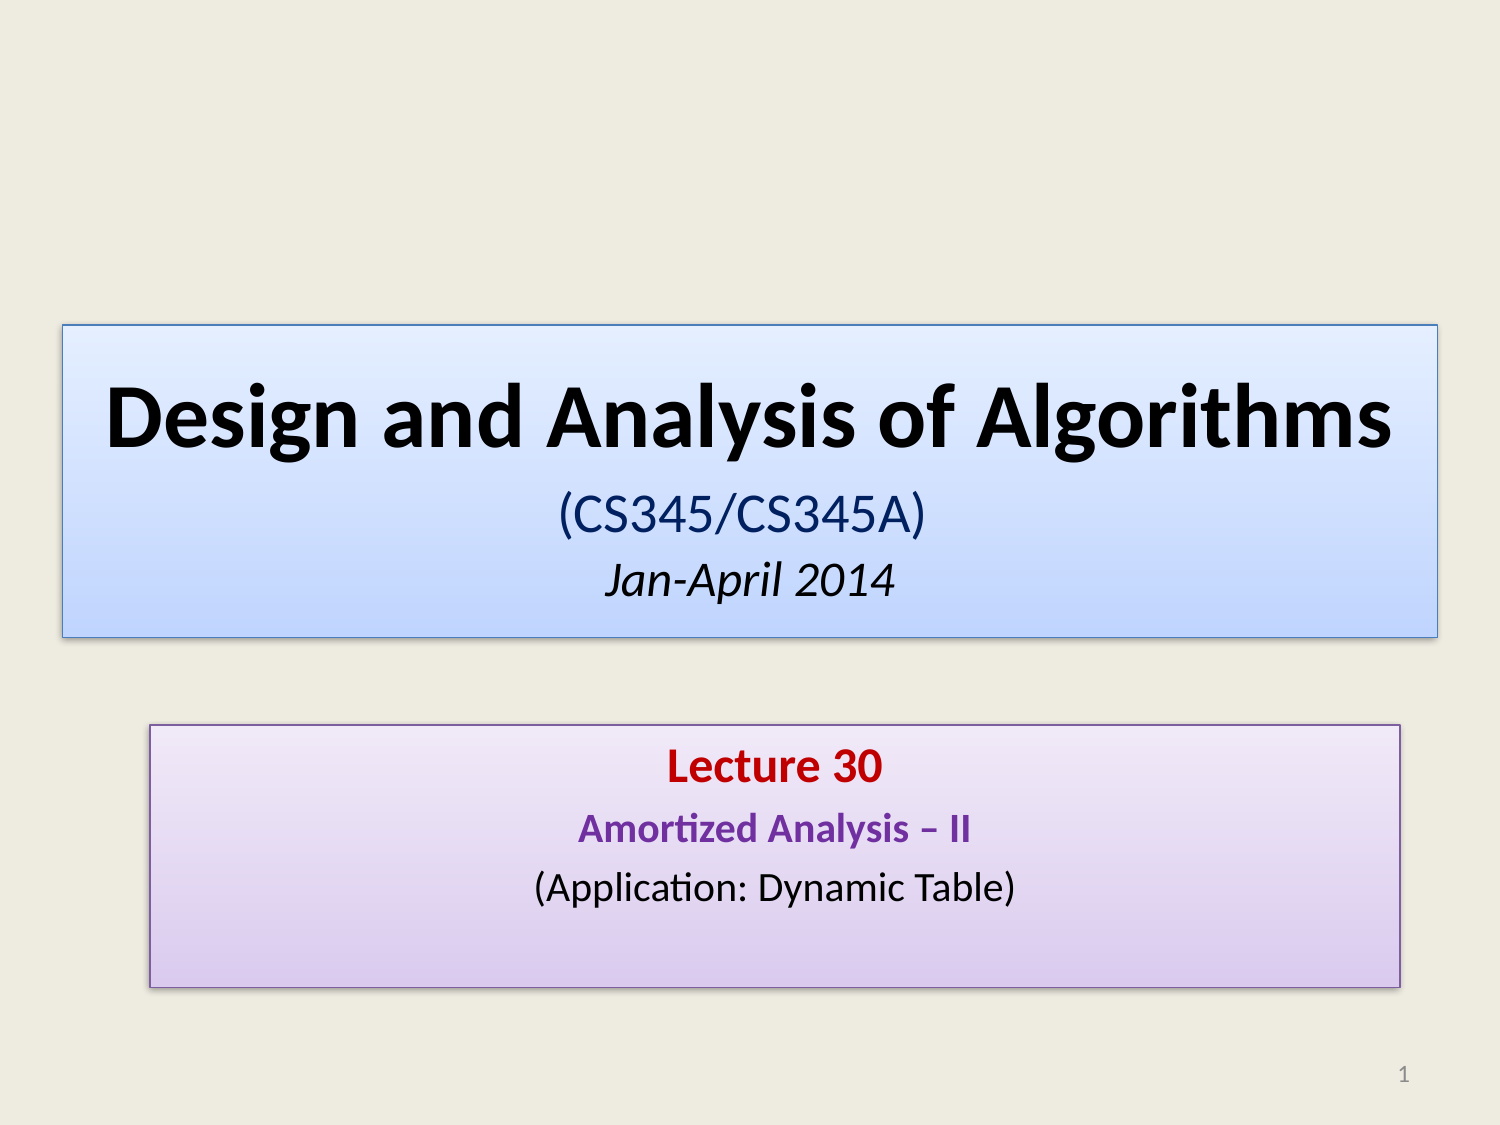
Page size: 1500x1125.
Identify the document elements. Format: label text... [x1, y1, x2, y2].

subtitle Lecture 30 Amortized Analysis – II (Application: Dynamic Table) [149, 724, 1401, 988]
title Design and Analysis of Algorithms (CS345/CS345A) Jan-April 2014 [62, 324, 1438, 638]
slide_number 1 [1074, 1042, 1425, 1103]
